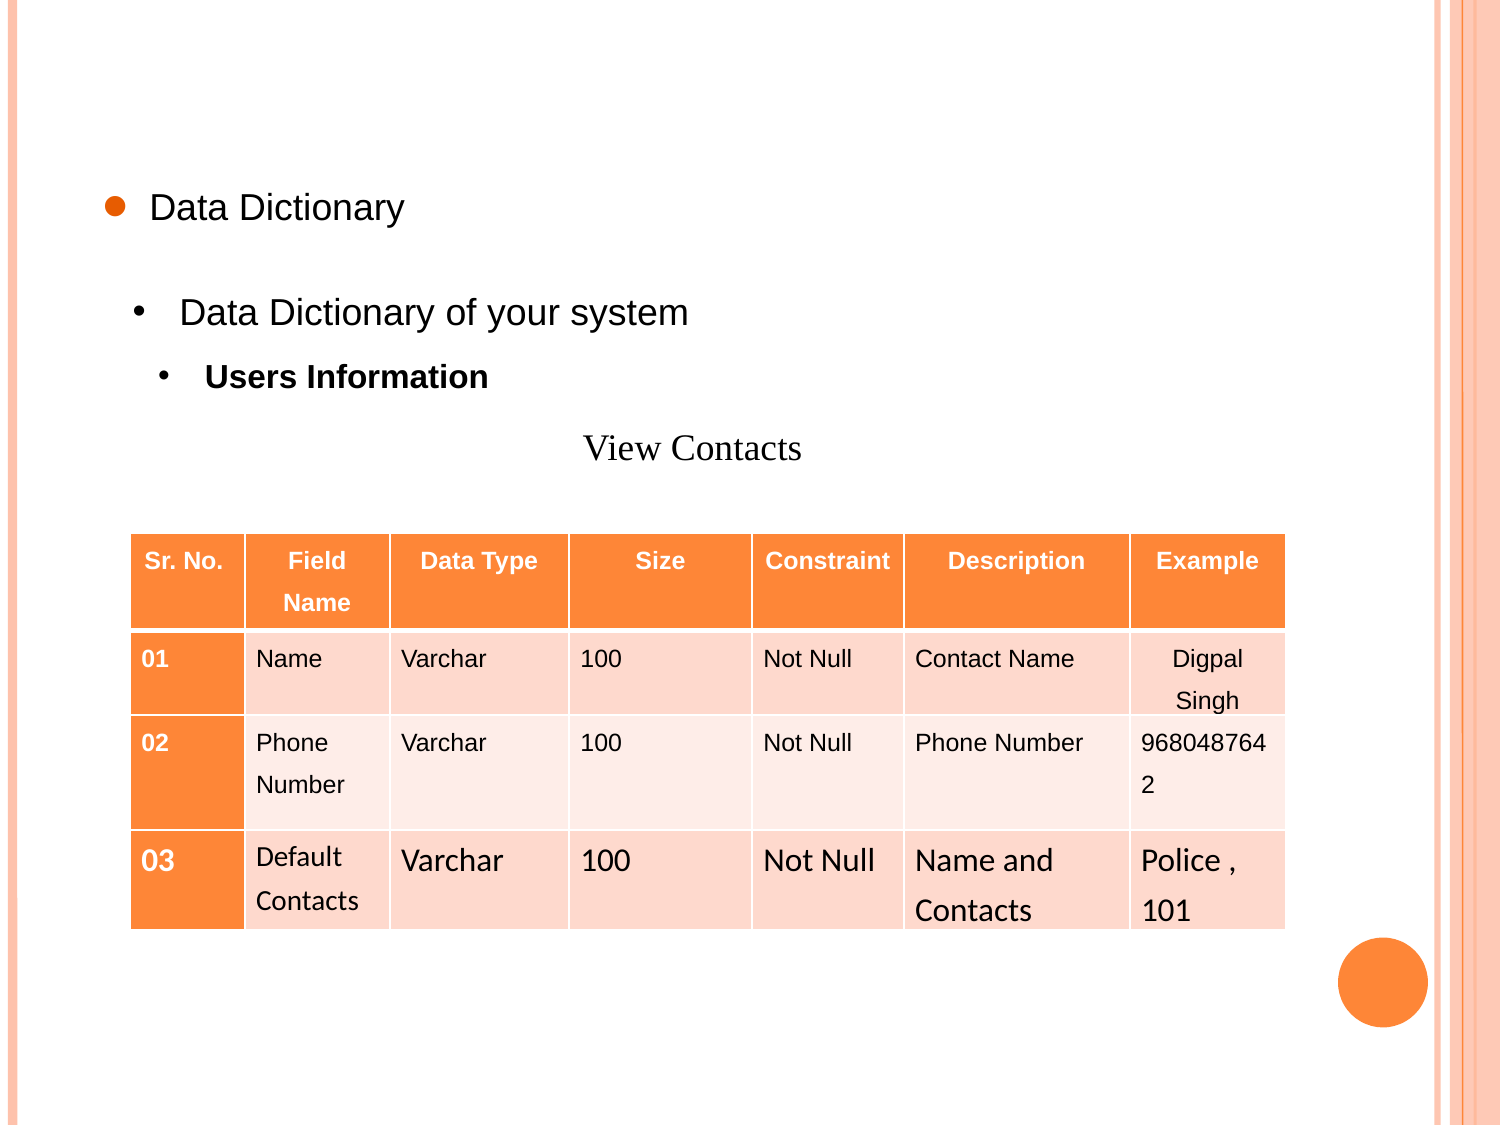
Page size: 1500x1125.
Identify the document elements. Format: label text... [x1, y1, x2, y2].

table_cell 03 [131, 831, 244, 929]
text_box Users Information [75, 347, 573, 443]
table_cell 100 [570, 716, 751, 829]
table_cell Name and Contacts [905, 831, 1129, 929]
table_cell Varchar [391, 716, 568, 829]
title Data Dictionary [87, 48, 1313, 236]
table_cell Not Null [753, 831, 903, 929]
table_cell Not Null [753, 716, 903, 829]
table_cell Not Null [753, 633, 903, 714]
table_header Constraint [753, 534, 903, 628]
table_cell Name [246, 633, 389, 714]
table_cell Police , 101 [1131, 831, 1285, 929]
table_header Field Name [246, 534, 389, 628]
table_cell 9680487642 [1131, 716, 1285, 829]
list Data Dictionary of your system View Contacts 4.1 Contact Information [79, 280, 1305, 1080]
table_cell Varchar [391, 831, 568, 929]
table_cell 100 [570, 633, 751, 714]
table_header Data Type [391, 534, 568, 628]
table_header Sr. No. [131, 534, 244, 628]
table_header Size [570, 534, 751, 628]
table_cell Phone Number [905, 716, 1129, 829]
table_cell 02 [131, 716, 244, 829]
table_cell Varchar [391, 633, 568, 714]
table_cell Contact Name [905, 633, 1129, 714]
table_cell Default Contacts [246, 831, 389, 929]
table_cell Digpal Singh [1131, 633, 1285, 714]
table_header Example [1131, 534, 1285, 628]
table_cell 100 [570, 831, 751, 929]
table_header Description [905, 534, 1129, 628]
table_cell Phone Number [246, 716, 389, 829]
table_cell 01 [131, 633, 244, 714]
